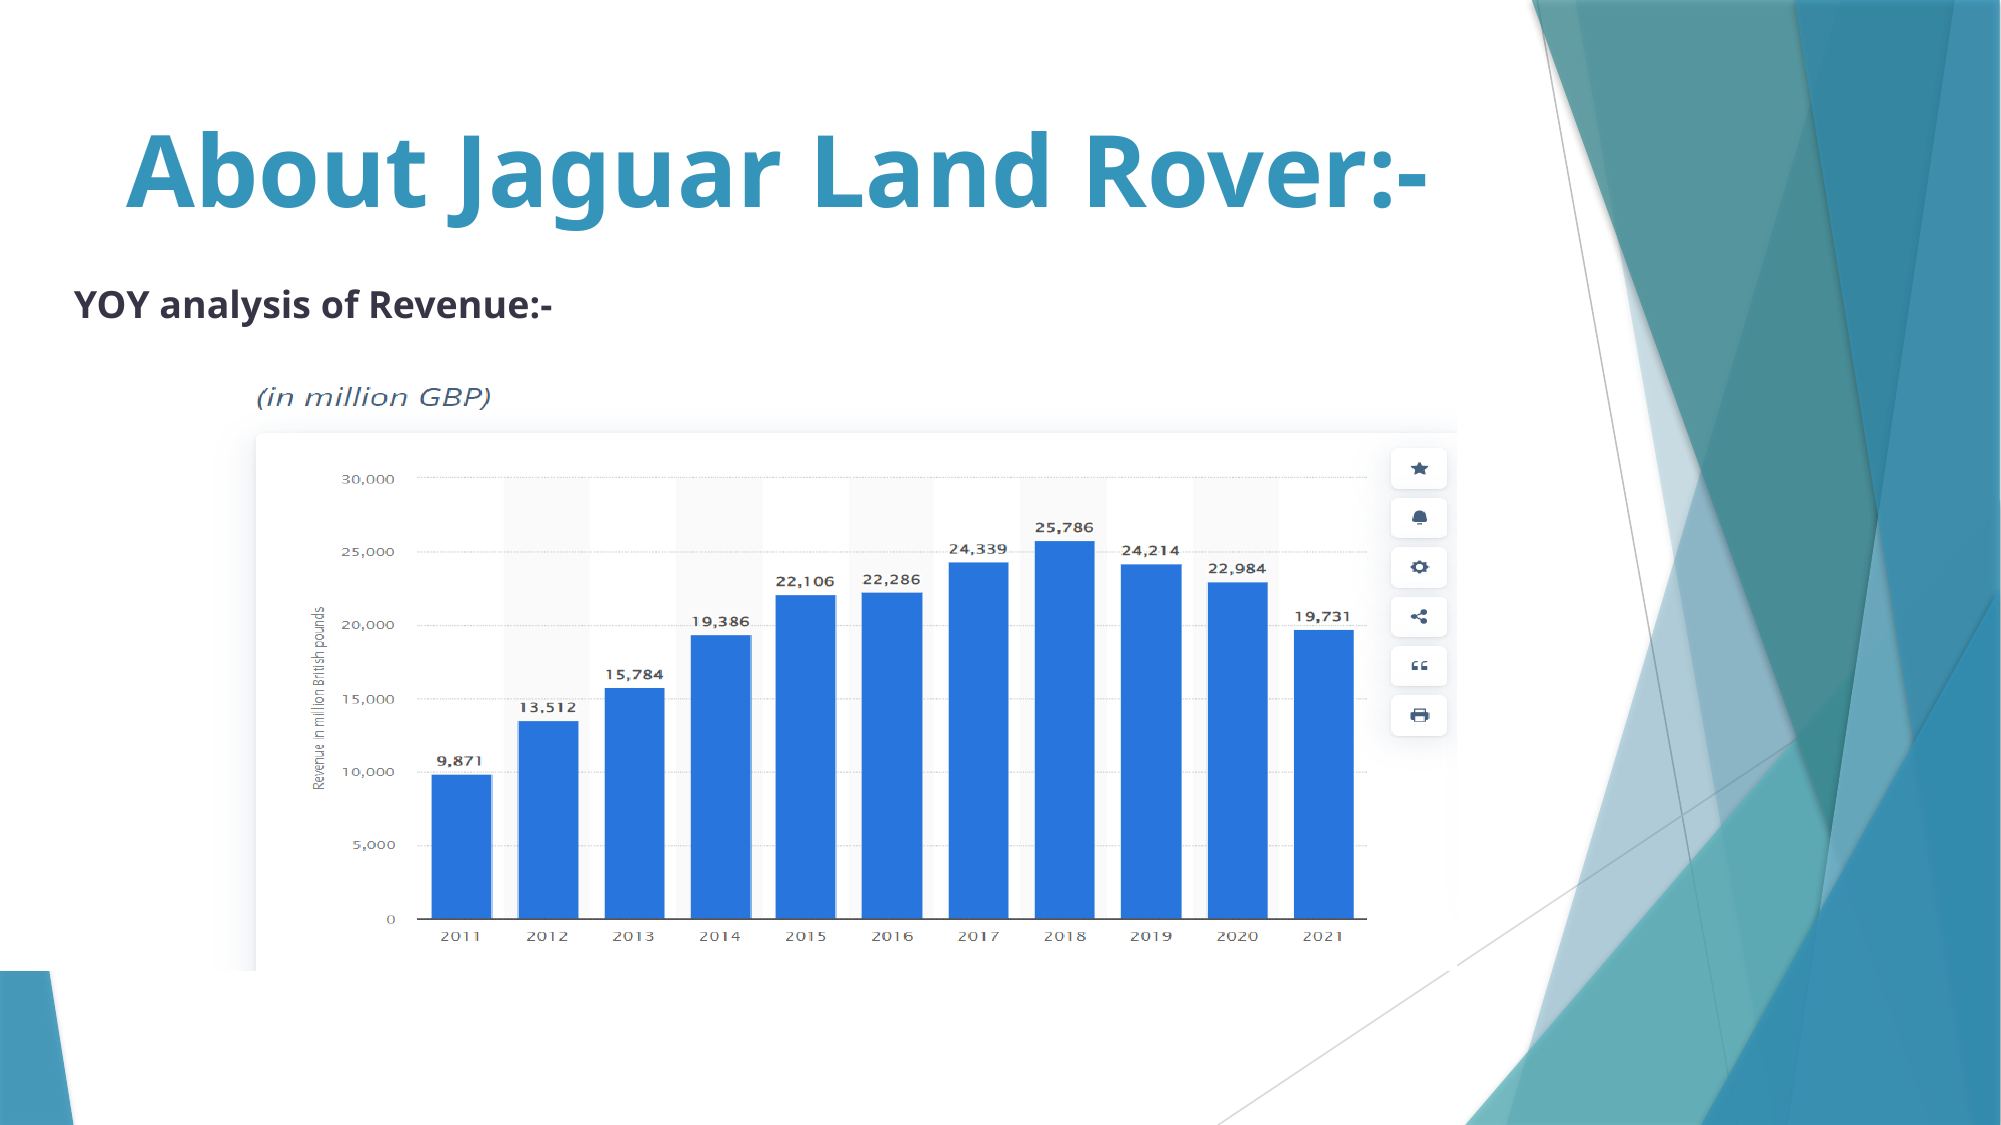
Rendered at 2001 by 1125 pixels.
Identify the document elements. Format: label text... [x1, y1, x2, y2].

picture [0, 386, 1458, 971]
list YOY analysis of Revenue:- [59, 273, 1796, 944]
title About Jaguar Land Rover:- [111, 99, 1522, 273]
